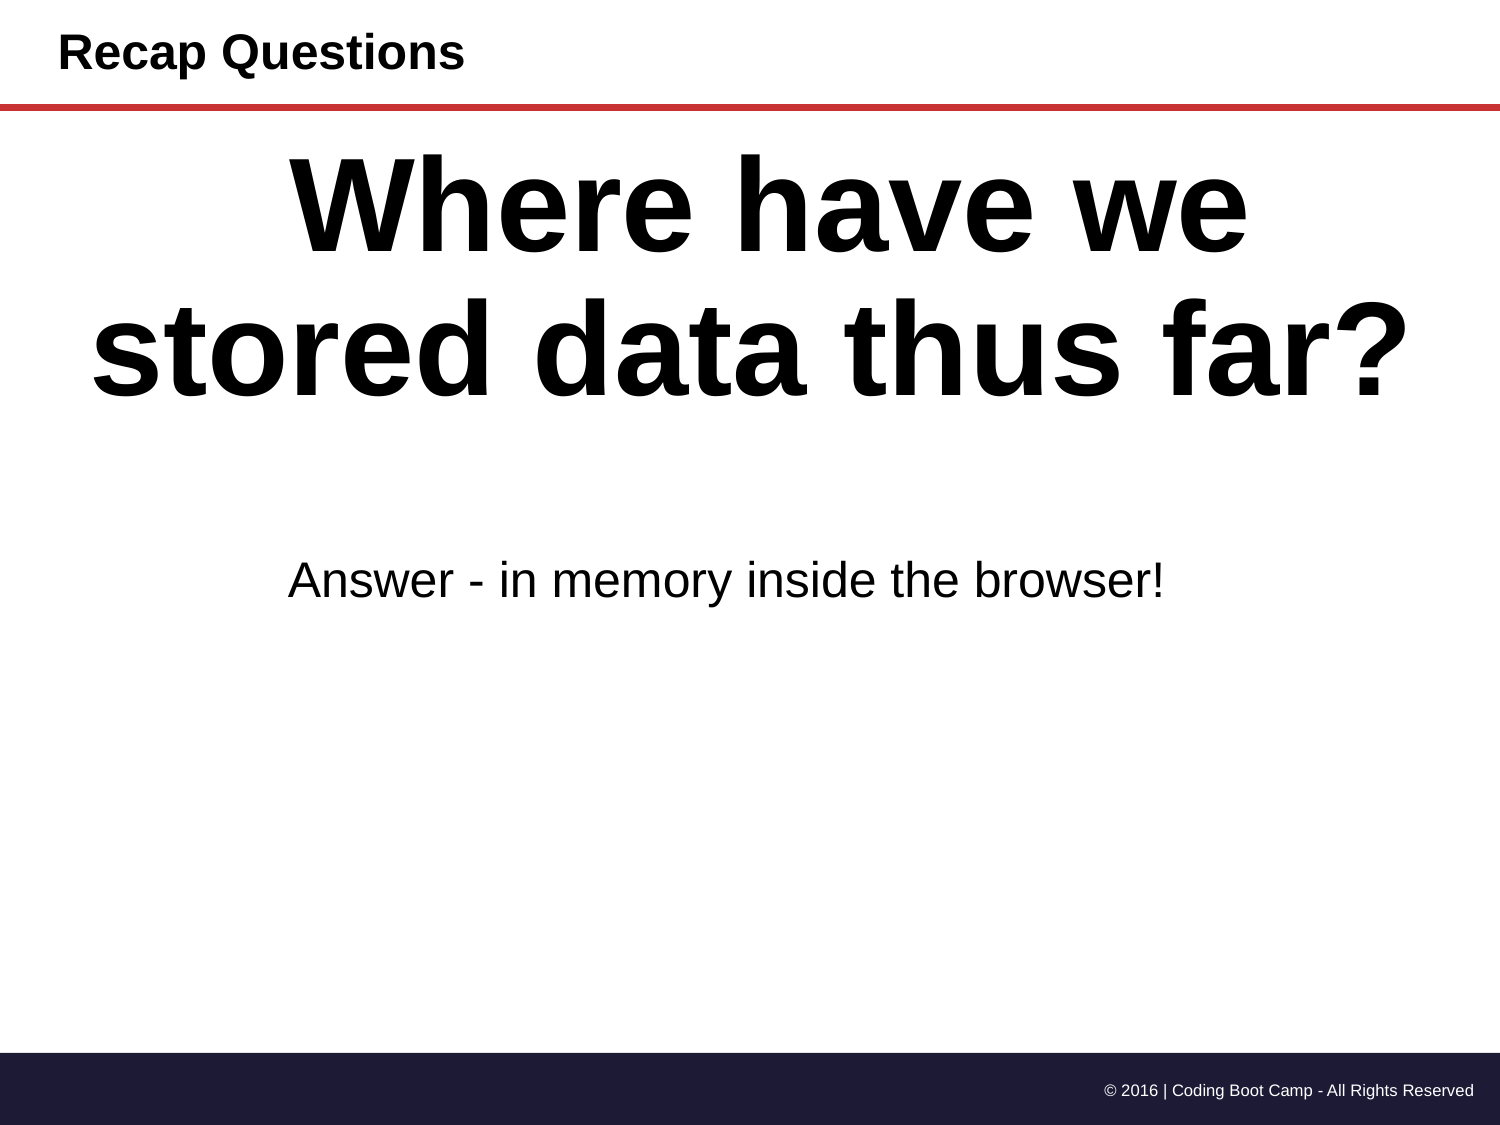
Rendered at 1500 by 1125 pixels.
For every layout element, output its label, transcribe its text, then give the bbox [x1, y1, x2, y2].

text_box Answer - in memory inside the browser! [280, 539, 1174, 615]
title Recap Questions [49, 0, 948, 108]
text_box Where have we stored data thus far? [47, 128, 1456, 432]
